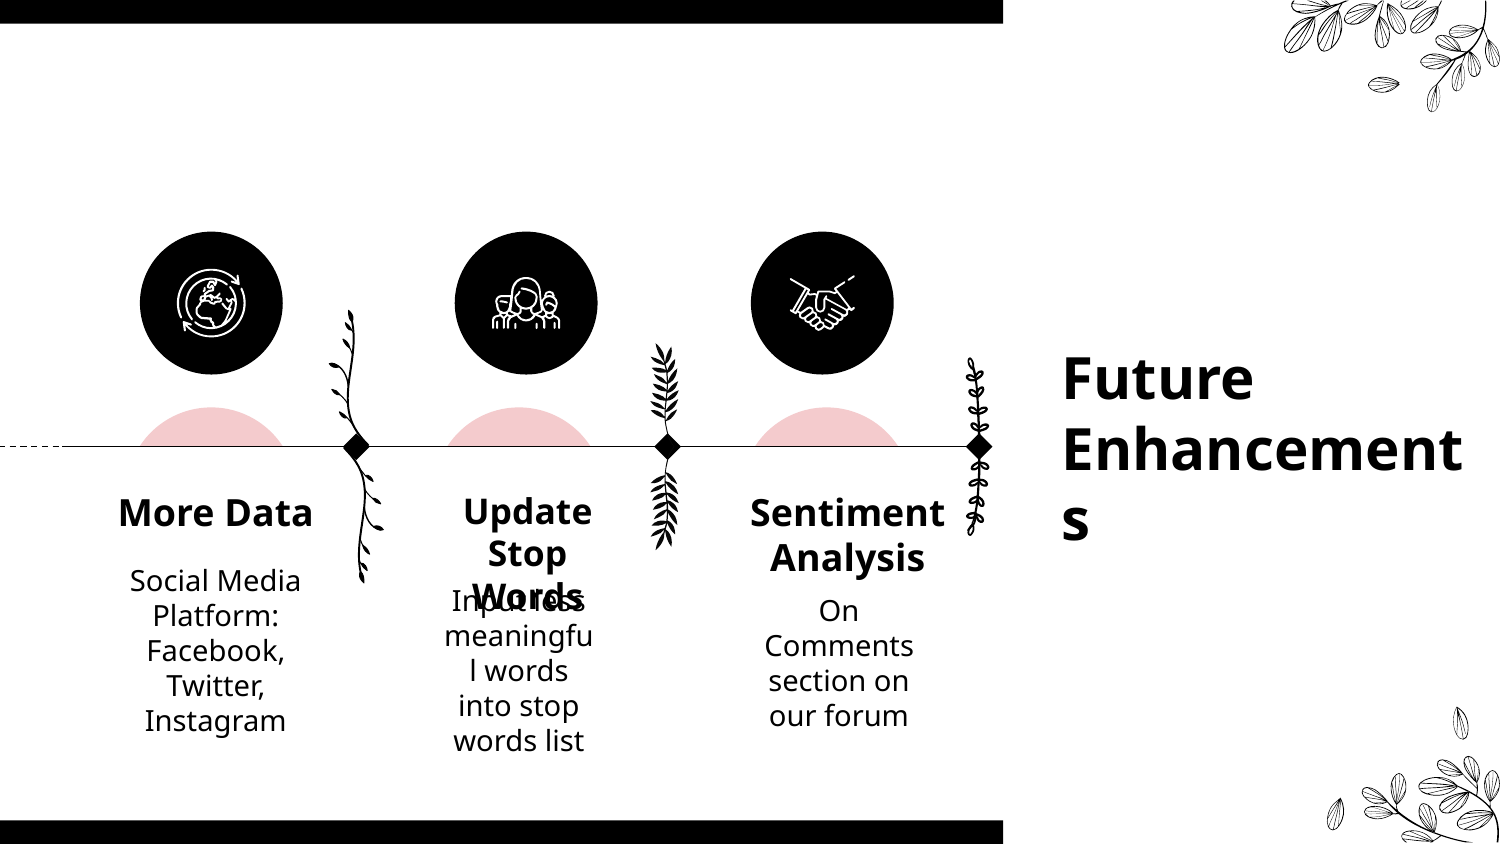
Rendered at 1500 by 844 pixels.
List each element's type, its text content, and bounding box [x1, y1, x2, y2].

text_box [292, 485, 421, 547]
title Future Enhancements [1061, 361, 1469, 532]
text_box [650, 455, 679, 551]
text_box [655, 433, 671, 445]
text_box [669, 434, 680, 445]
subtitle Social Media Platform: Facebook, Twitter, Instagram [93, 538, 339, 767]
subtitle Input less meaningful words into stop words list [426, 546, 612, 794]
text_box [755, 407, 888, 445]
text_box [650, 343, 679, 445]
subtitle On Comments section on our forum [746, 558, 933, 766]
subtitle Sentiment Analysis [733, 473, 963, 538]
text_box [140, 407, 282, 445]
text_box [448, 407, 590, 445]
text_box [344, 433, 365, 445]
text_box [454, 231, 598, 375]
subtitle More Data [93, 473, 339, 538]
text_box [750, 231, 894, 375]
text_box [139, 231, 283, 375]
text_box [292, 346, 421, 408]
text_box [353, 455, 362, 460]
subtitle Update Stop Words [413, 473, 642, 538]
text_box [888, 434, 1068, 459]
